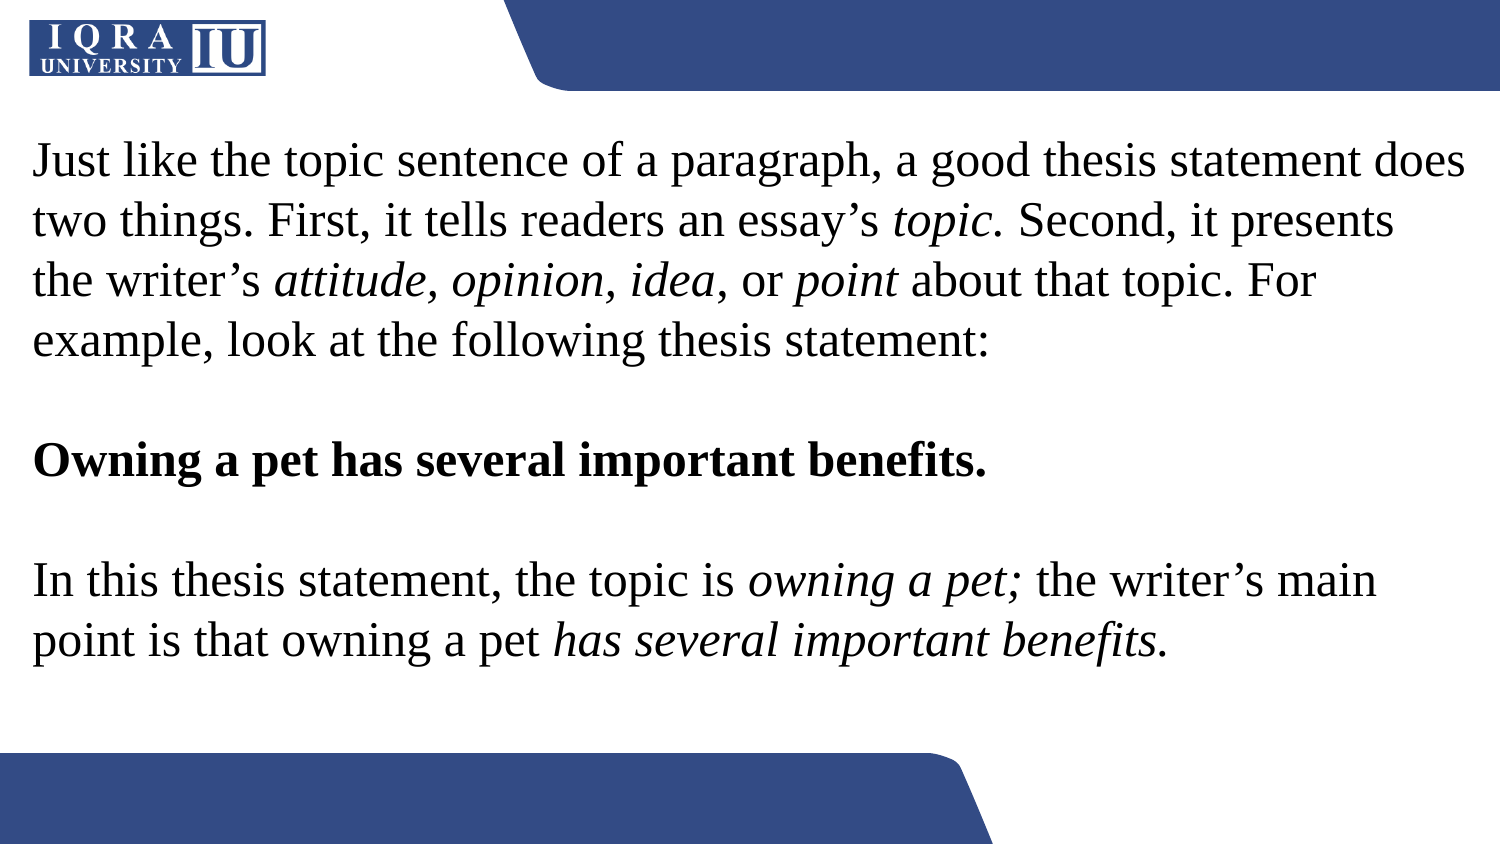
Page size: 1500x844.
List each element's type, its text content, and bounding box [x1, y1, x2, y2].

text_box Just like the topic sentence of a paragraph, a good thesis statement does two things. First, it tells readers an essay’s topic. Second, it presents the writer’s attitude, opinion, idea, or point about that topic. For example, look at the following thesis statement: Owning a pet has several important benefits. In this thesis statement, the topic is owning a pet; the writer’s main point is that owning a pet has several important benefits. [17, 118, 1483, 674]
picture [29, 20, 266, 76]
